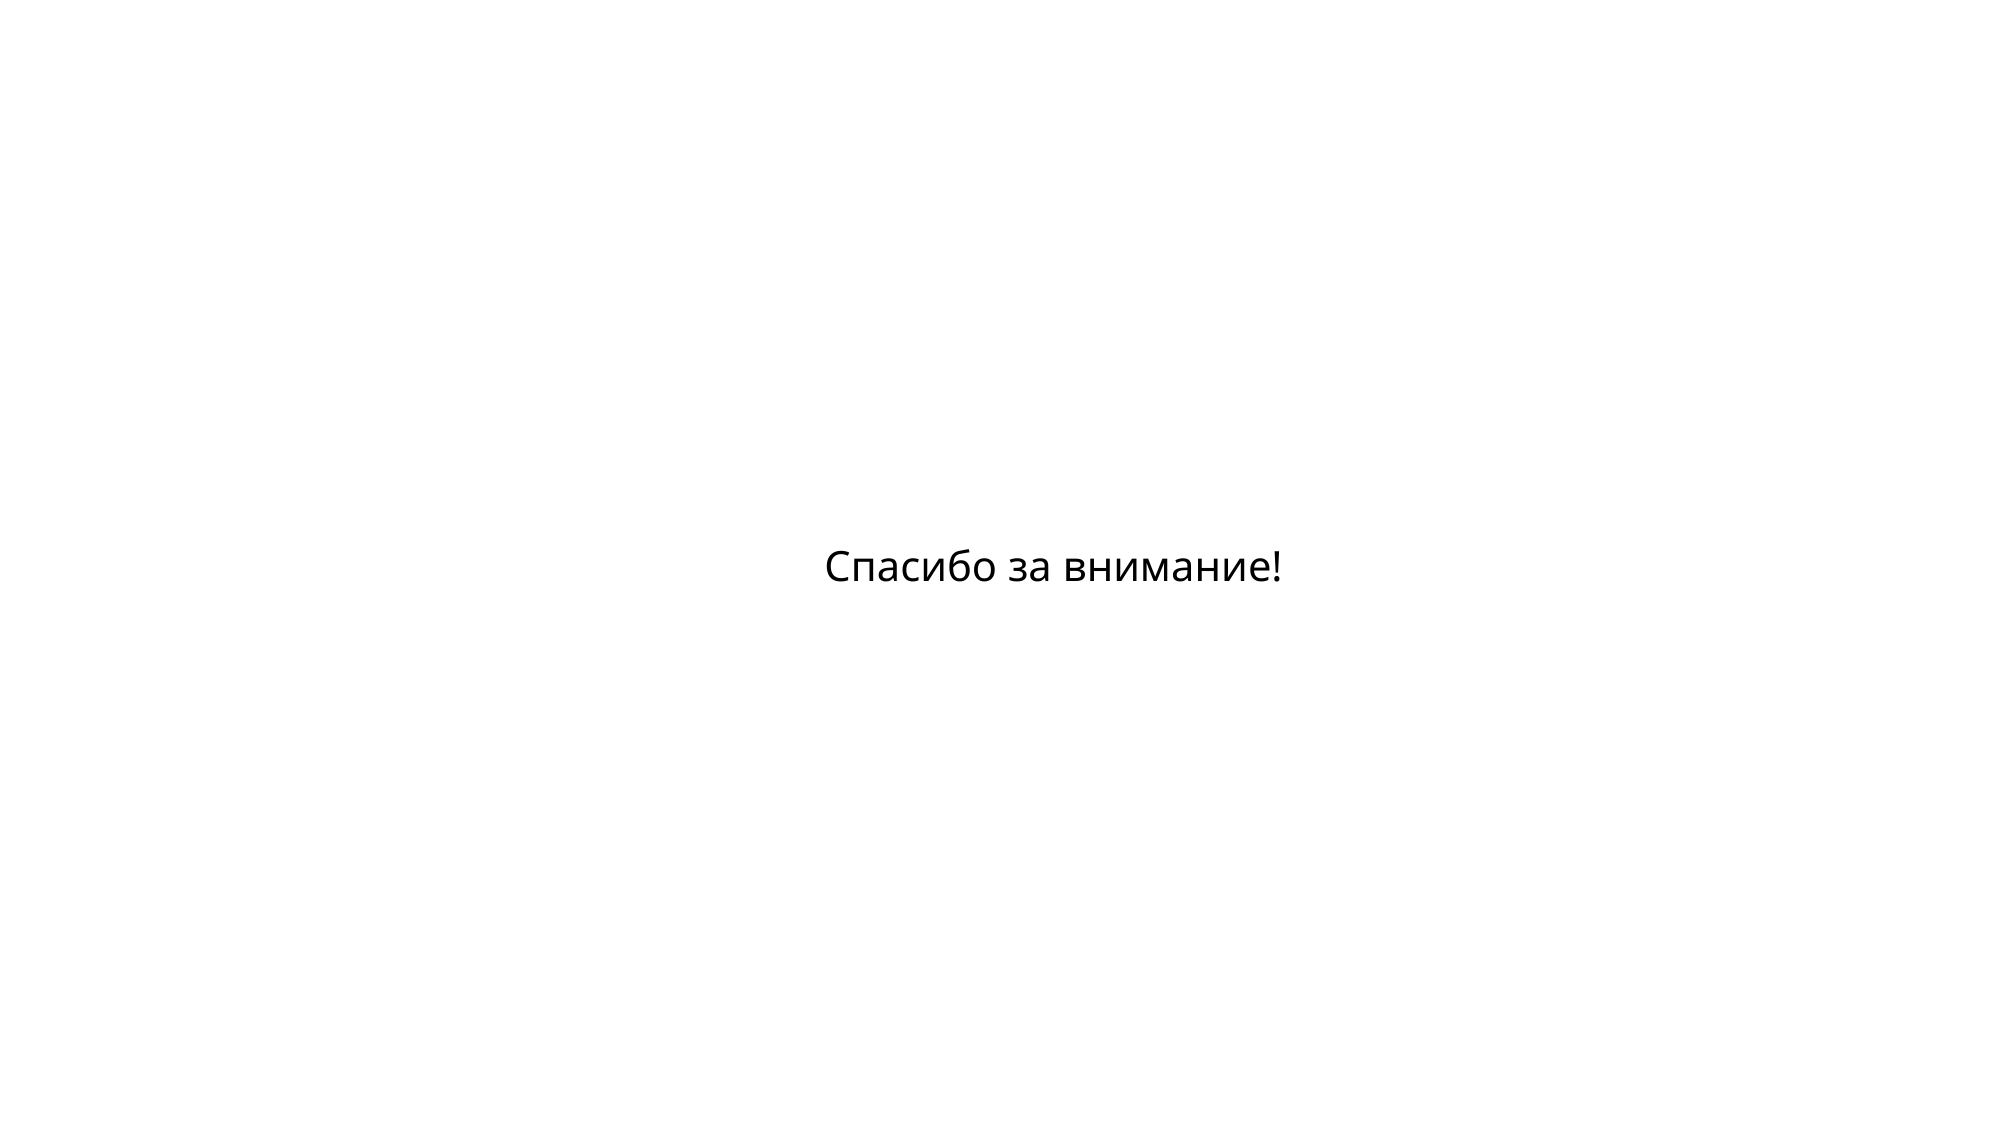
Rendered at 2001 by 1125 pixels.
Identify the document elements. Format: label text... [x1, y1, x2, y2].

text_box Спасибо за внимание! [809, 532, 1810, 597]
